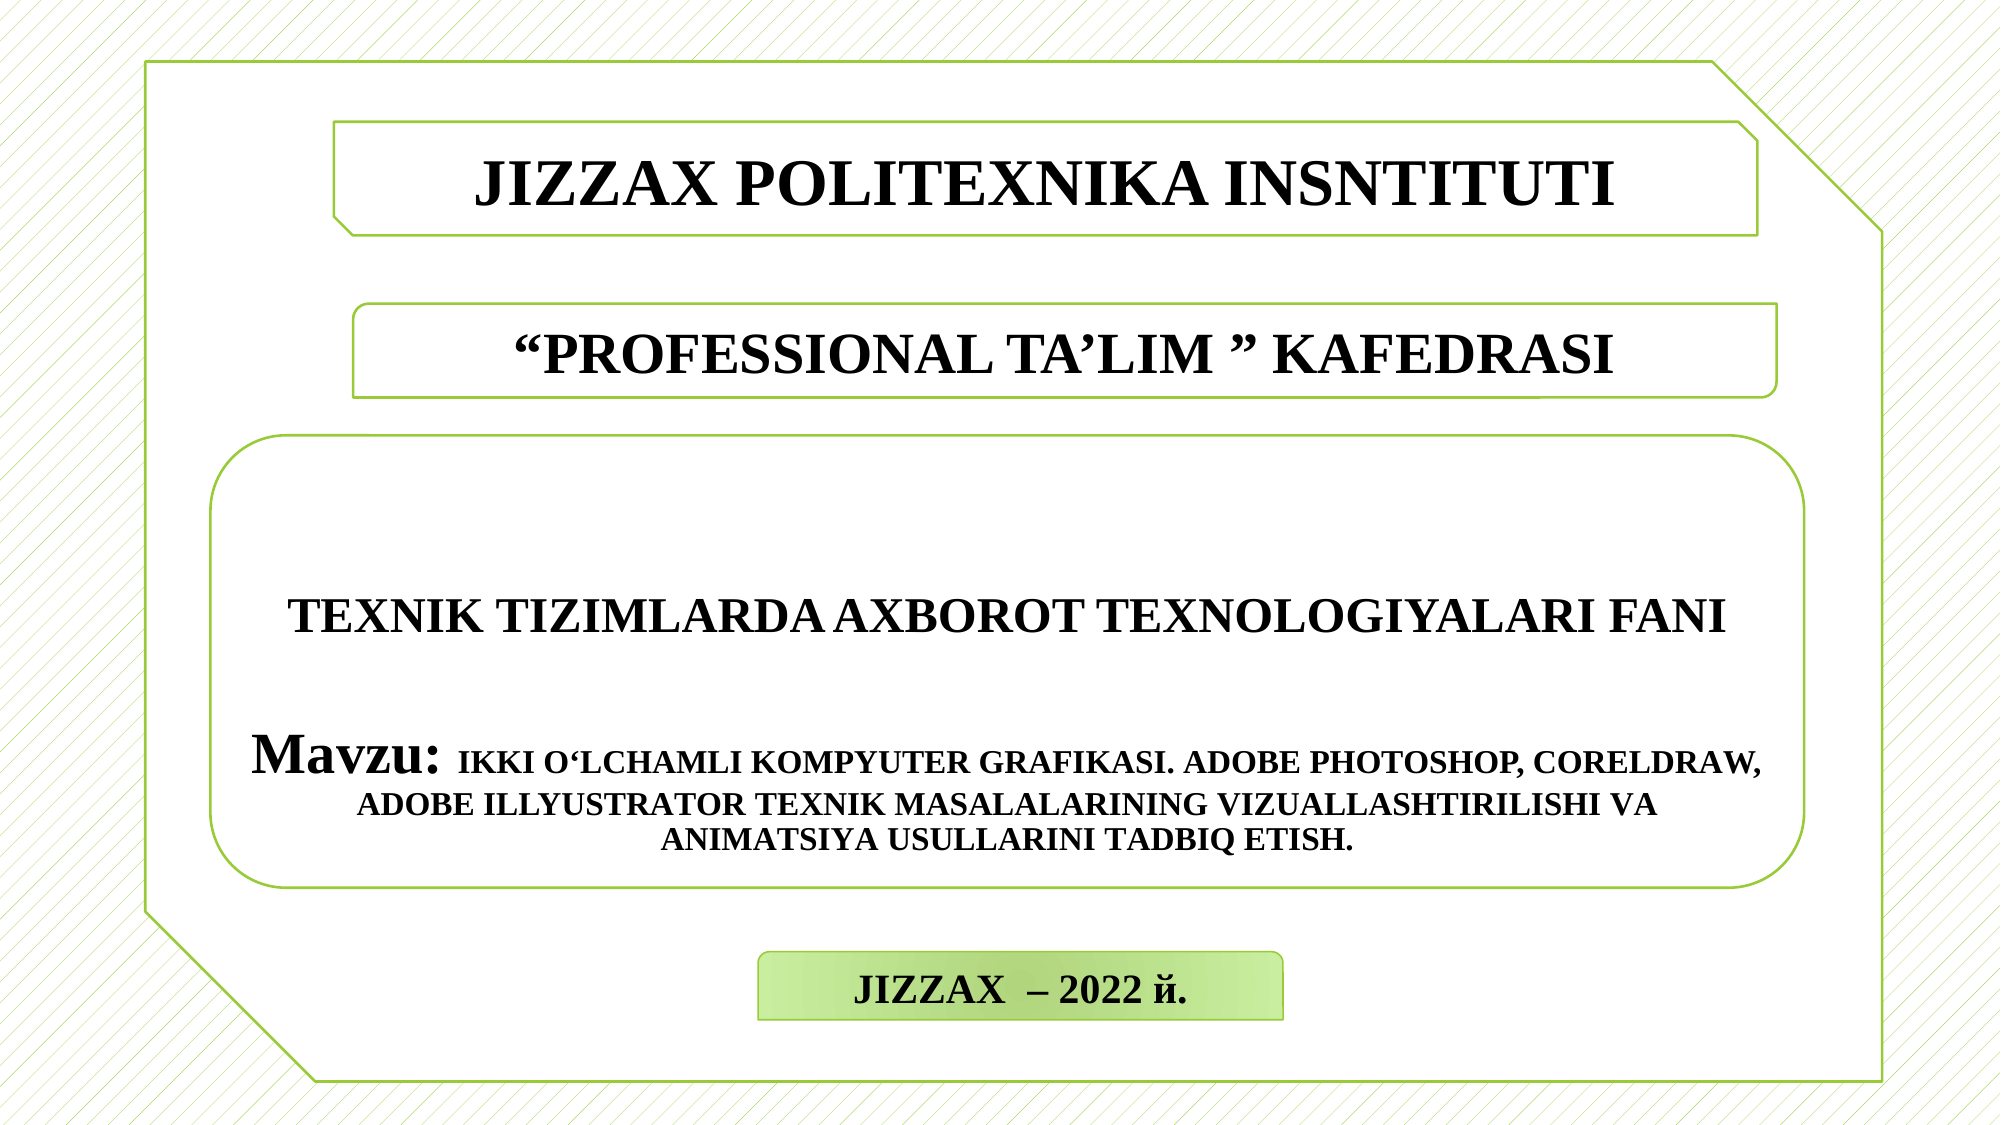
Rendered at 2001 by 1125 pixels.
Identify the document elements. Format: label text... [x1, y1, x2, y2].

text_box TEXNIK TIZIMLARDA AXBOROT TEXNOLOGIYALARI FANI Mavzu: IKKI О‘LCHАMLI KОMPYUTER GRАFIKАSI. АDОBE PHОTОSHОP, CОRELDRАW, АDОBE ILLYUSTRАTОR TEХNIK MАSАLАLАRINING VIZUАLLАSHTIRILISHI VА АNIMАTSIYА USULLАRINI TАDBIQ ETISH. [209, 433, 1806, 890]
text_box JIZZAX – 2022 й. [757, 950, 1284, 1021]
text_box “PROFESSIONAL TA’LIM ” KAFEDRASI [351, 302, 1778, 399]
text_box JIZZAX POLITEXNIKA INSNTITUTI [332, 120, 1759, 237]
text_box [143, 60, 1884, 1083]
